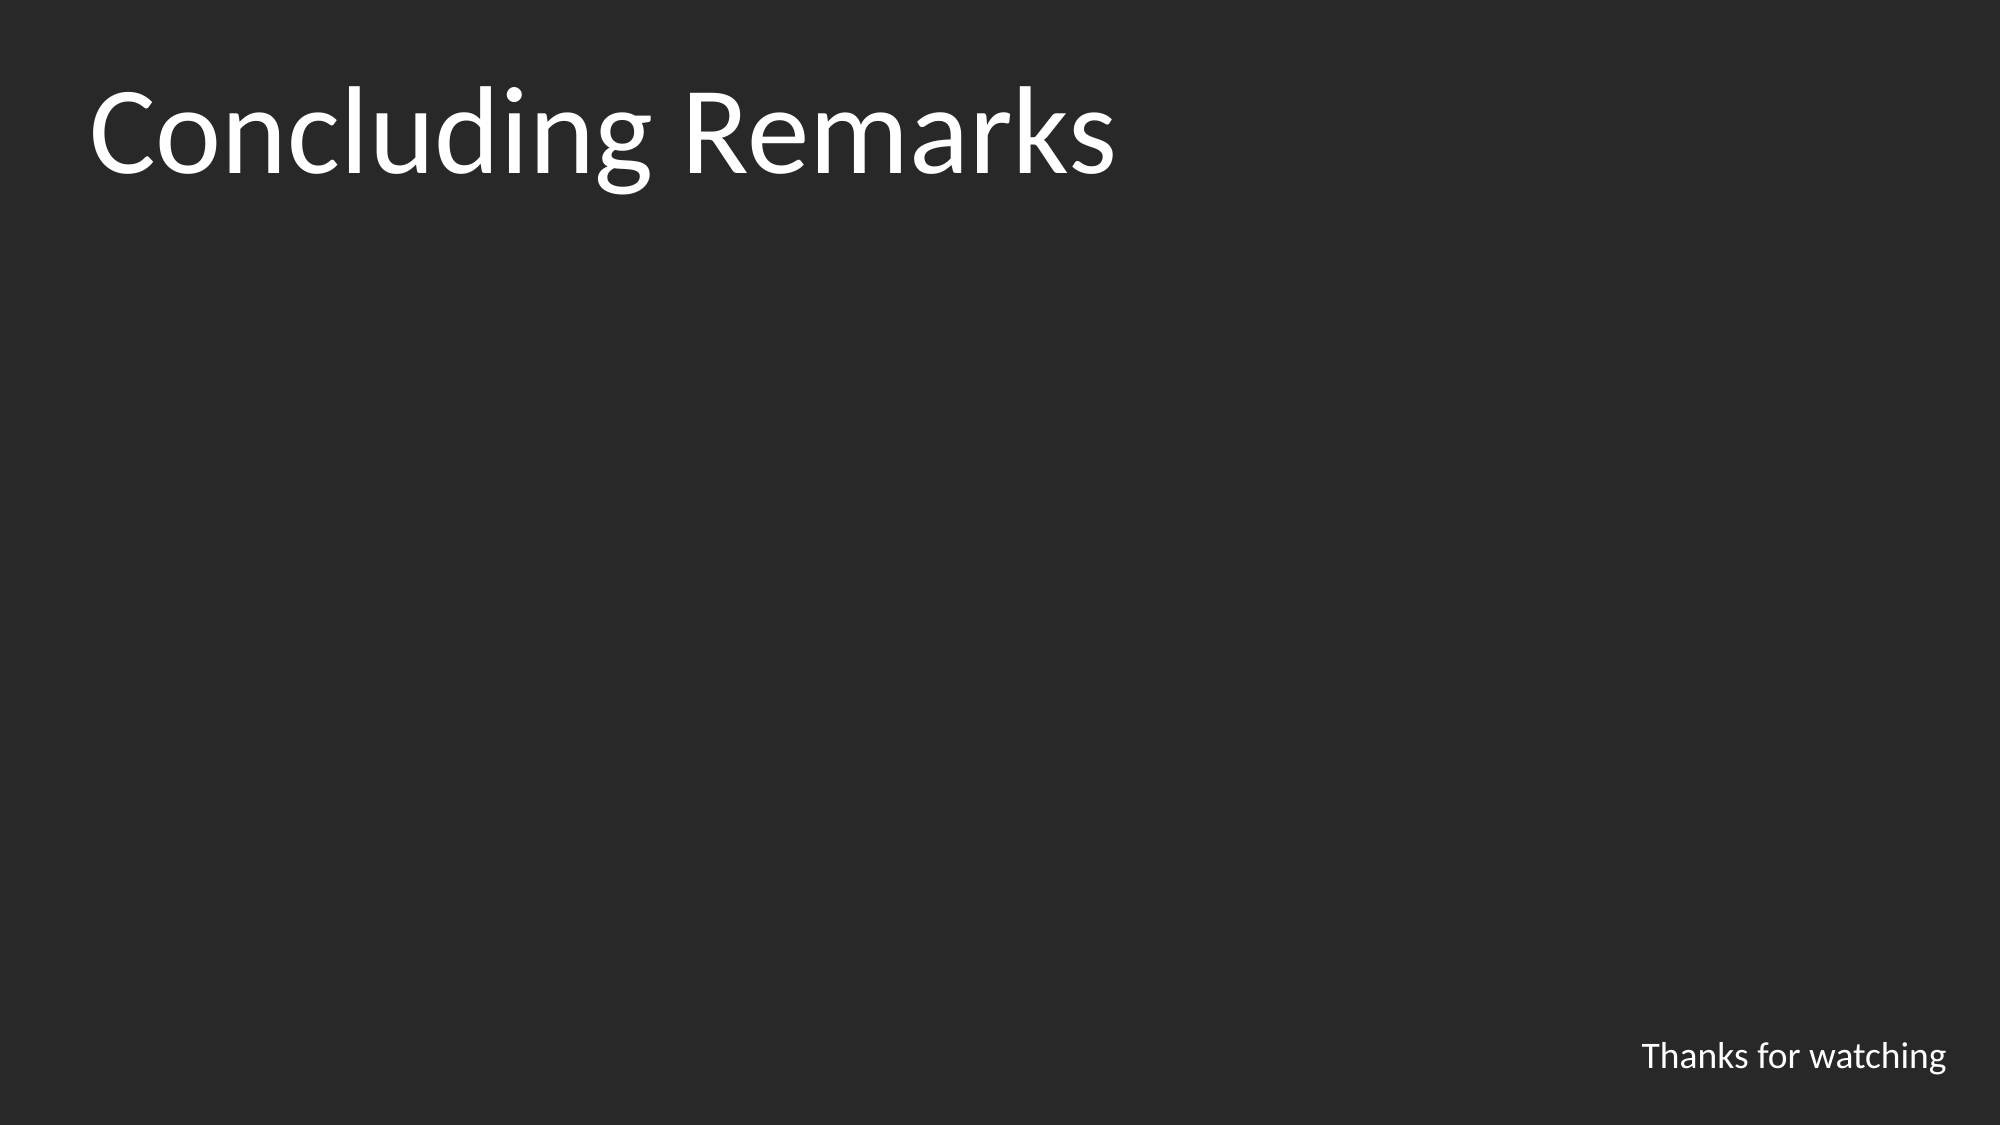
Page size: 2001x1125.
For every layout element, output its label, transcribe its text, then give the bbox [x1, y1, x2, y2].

text_box Concluding Remarks [74, 40, 1795, 206]
text_box Thanks for watching [1626, 1023, 1962, 1084]
